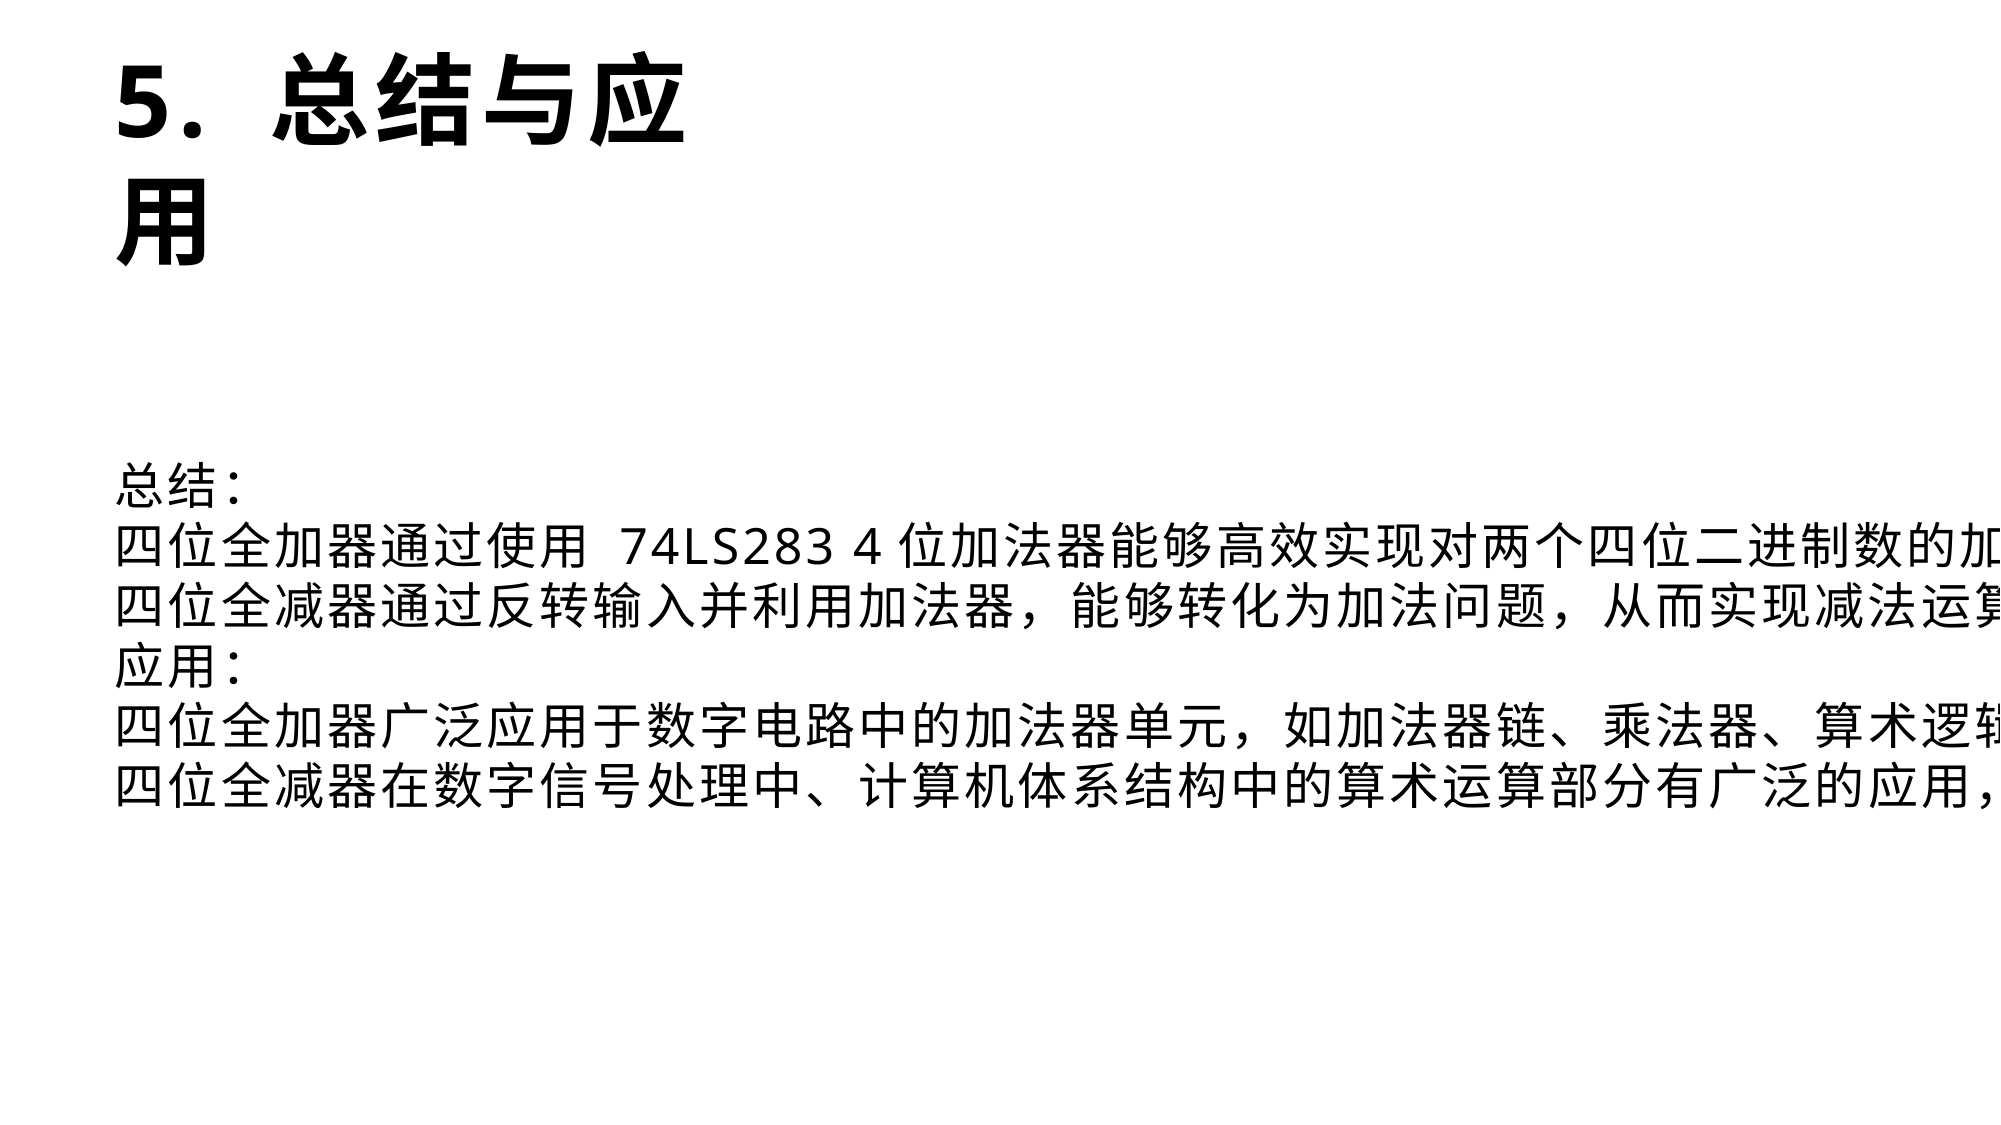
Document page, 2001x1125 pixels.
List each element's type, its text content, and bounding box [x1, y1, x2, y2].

list 总结： 四位全加器通过使用 74LS283 4位加法器能够高效实现对两个四位二进制数的加法运算，支持进位输入和进位输出。 四位全减器通过反转输入并利用加法器，能够转化为加法问题，从而实现减法运算，支持借位输入和借位输出。 应用： 四位全加器广泛应用于数字电路中的加法器单元，如加法器链、乘法器、算术逻辑单元（ALU）等。 四位全减器在数字信号处理中、计算机体系结构中的算术运算部分有广泛的应用，尤其是涉及减法运算的地方。 [99, 308, 2000, 962]
title 5. 总结与应用 [99, 30, 807, 286]
